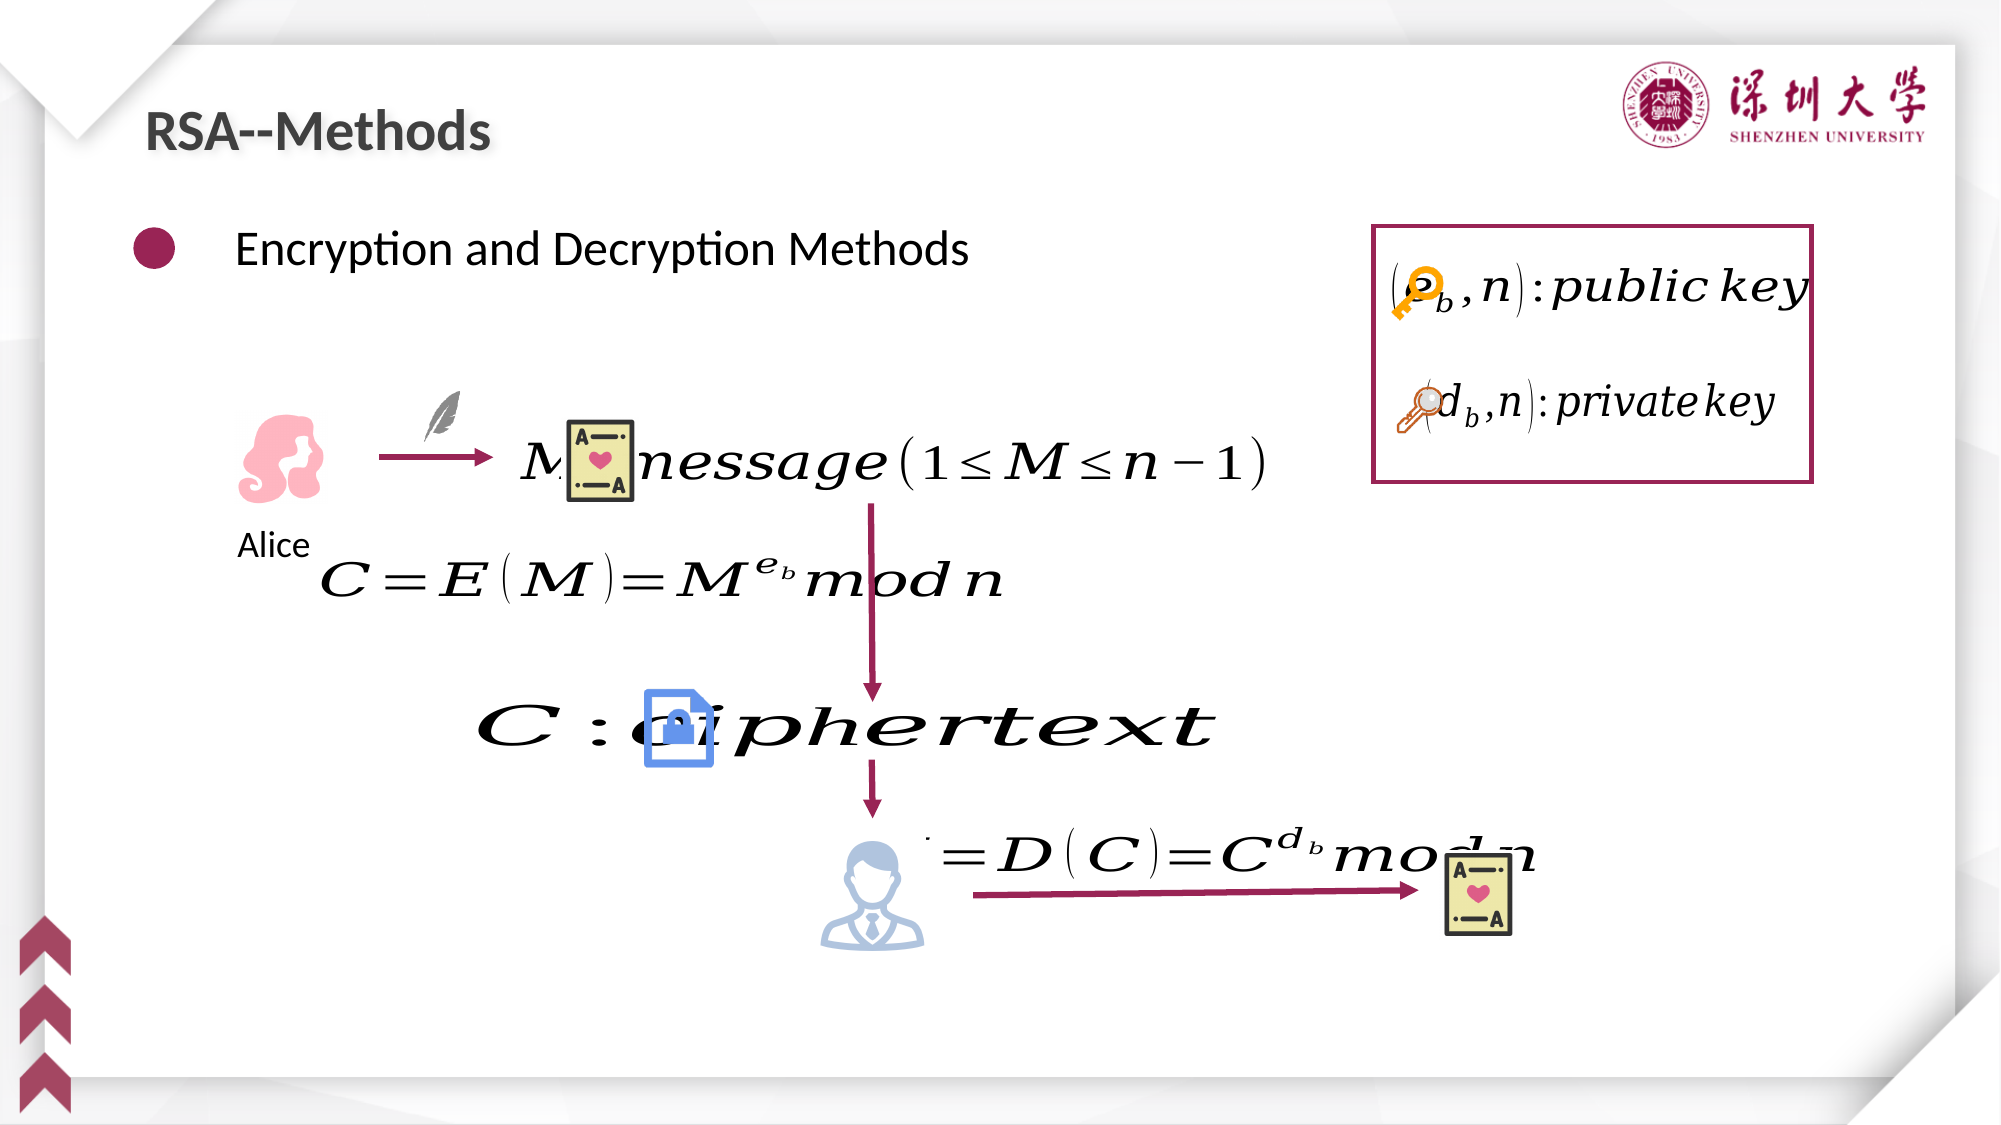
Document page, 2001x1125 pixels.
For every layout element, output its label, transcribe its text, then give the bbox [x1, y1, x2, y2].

text_box Alice [222, 512, 340, 573]
text_box RSA--Methods [130, 85, 507, 170]
picture [0, 0, 2001, 1125]
text_box Encryption and Decryption Methods [220, 208, 1888, 283]
text_box [1372, 225, 1812, 483]
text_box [133, 227, 175, 269]
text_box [973, 890, 1419, 896]
